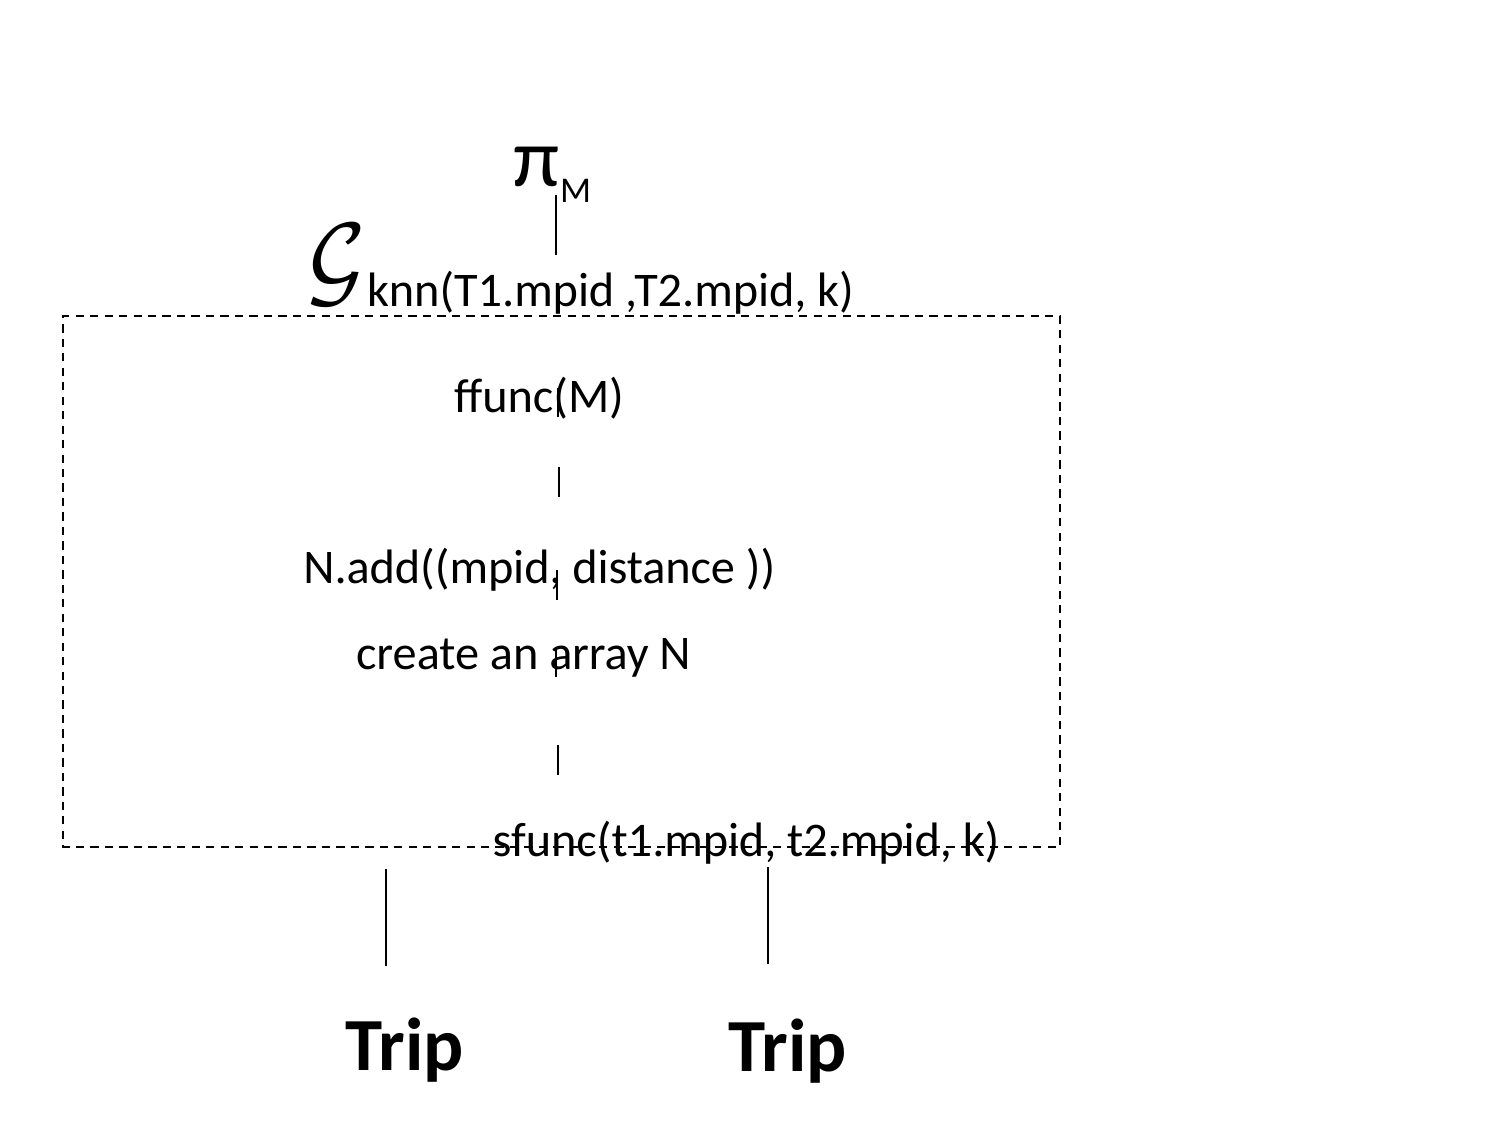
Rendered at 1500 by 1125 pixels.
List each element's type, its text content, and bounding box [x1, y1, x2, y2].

text_box 𝒢knn(T1.mpid ,T2.mpid, k) [289, 194, 1030, 316]
text_box Trip [713, 989, 863, 1094]
text_box create an array N [341, 558, 955, 687]
text_box N.add((mpid, distance )) [288, 471, 930, 601]
text_box πM [499, 95, 660, 217]
text_box Trip [330, 988, 481, 1093]
text_box sfunc(t1.mpid, t2.mpid, k) [477, 744, 1348, 874]
text_box ffunc(M) [439, 301, 684, 430]
text_box [62, 315, 1061, 848]
